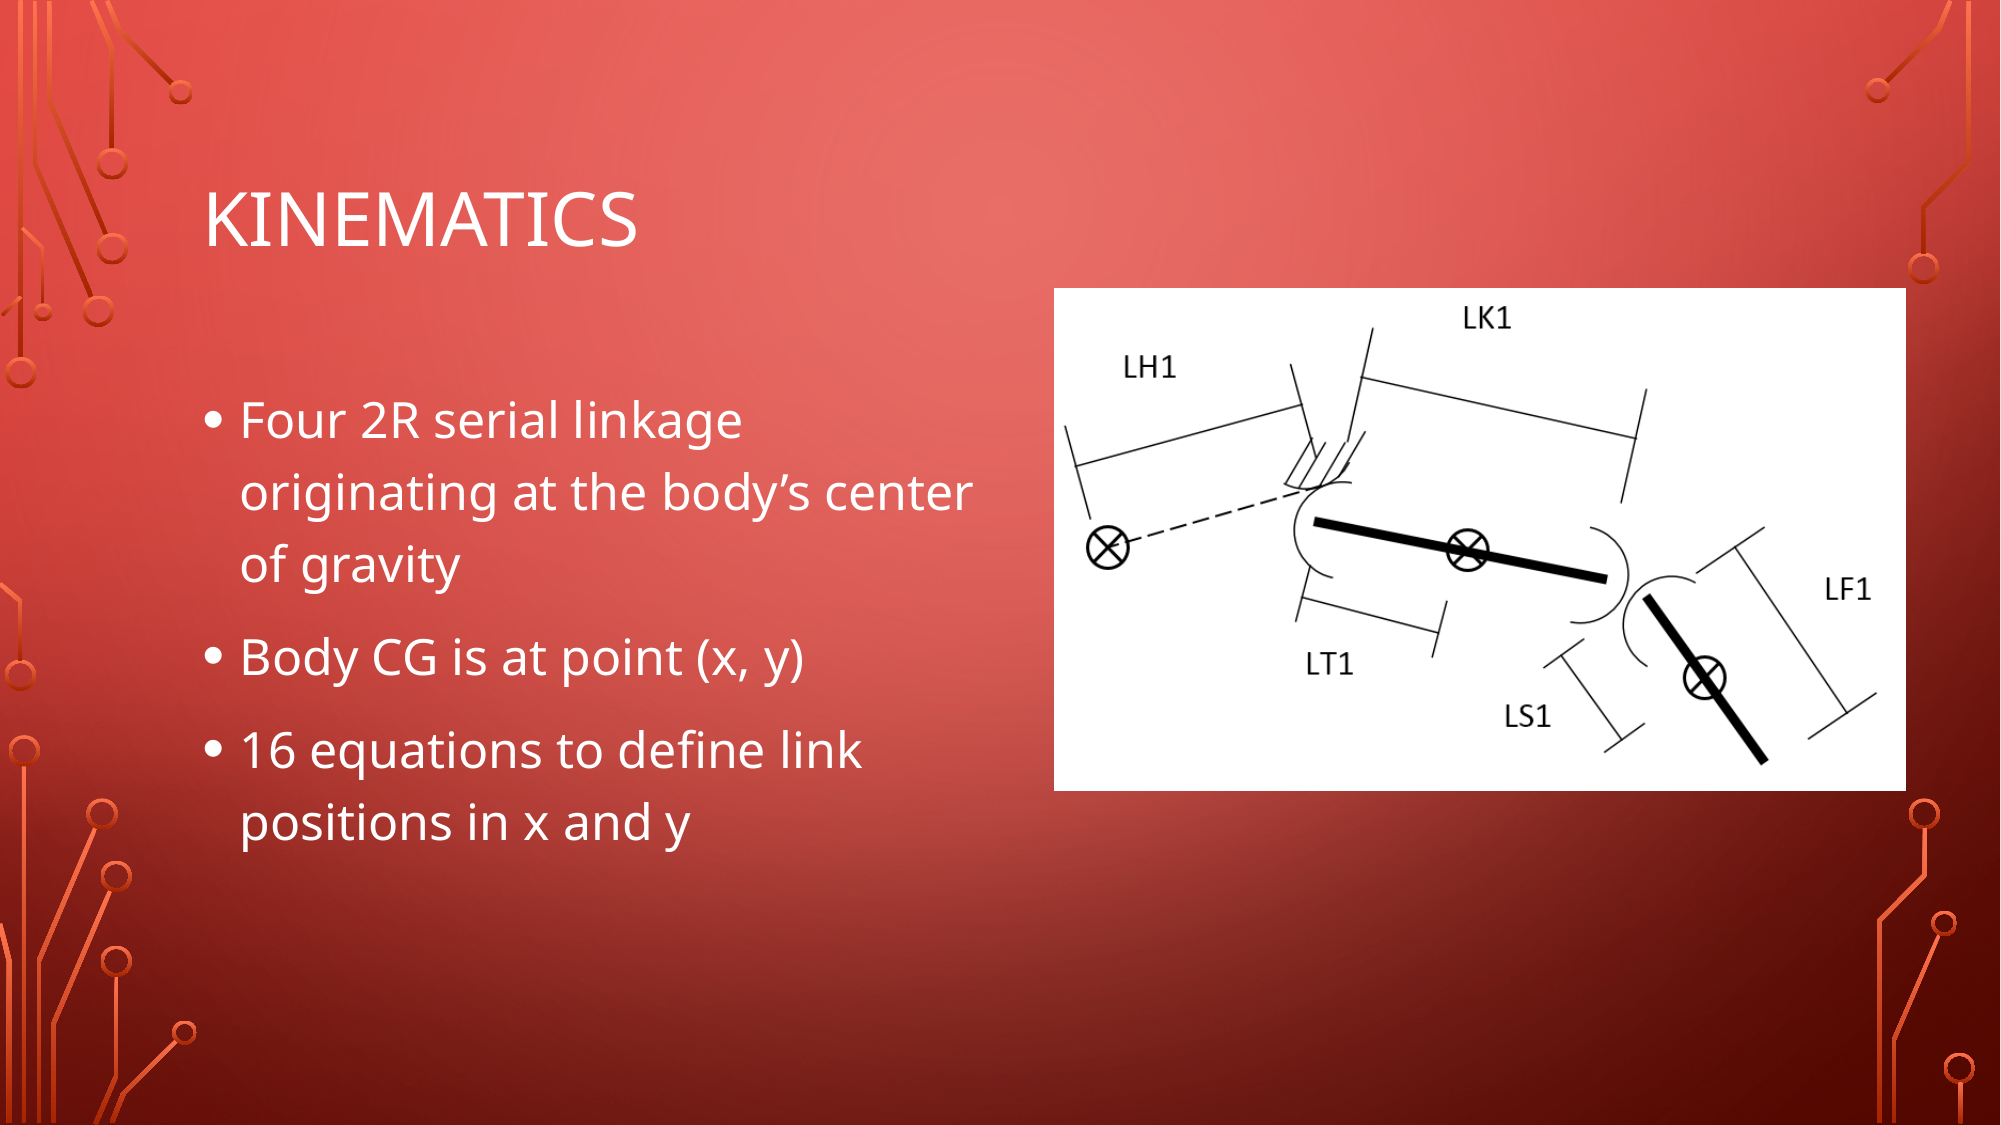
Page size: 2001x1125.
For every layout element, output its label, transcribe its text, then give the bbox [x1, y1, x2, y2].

title Kinematics [187, 101, 1813, 344]
picture [1053, 288, 1906, 791]
list Four 2R serial linkage originating at the body’s center of gravity Body CG is at point (x, y) 16 equations to define link positions in x and y [187, 369, 1000, 950]
